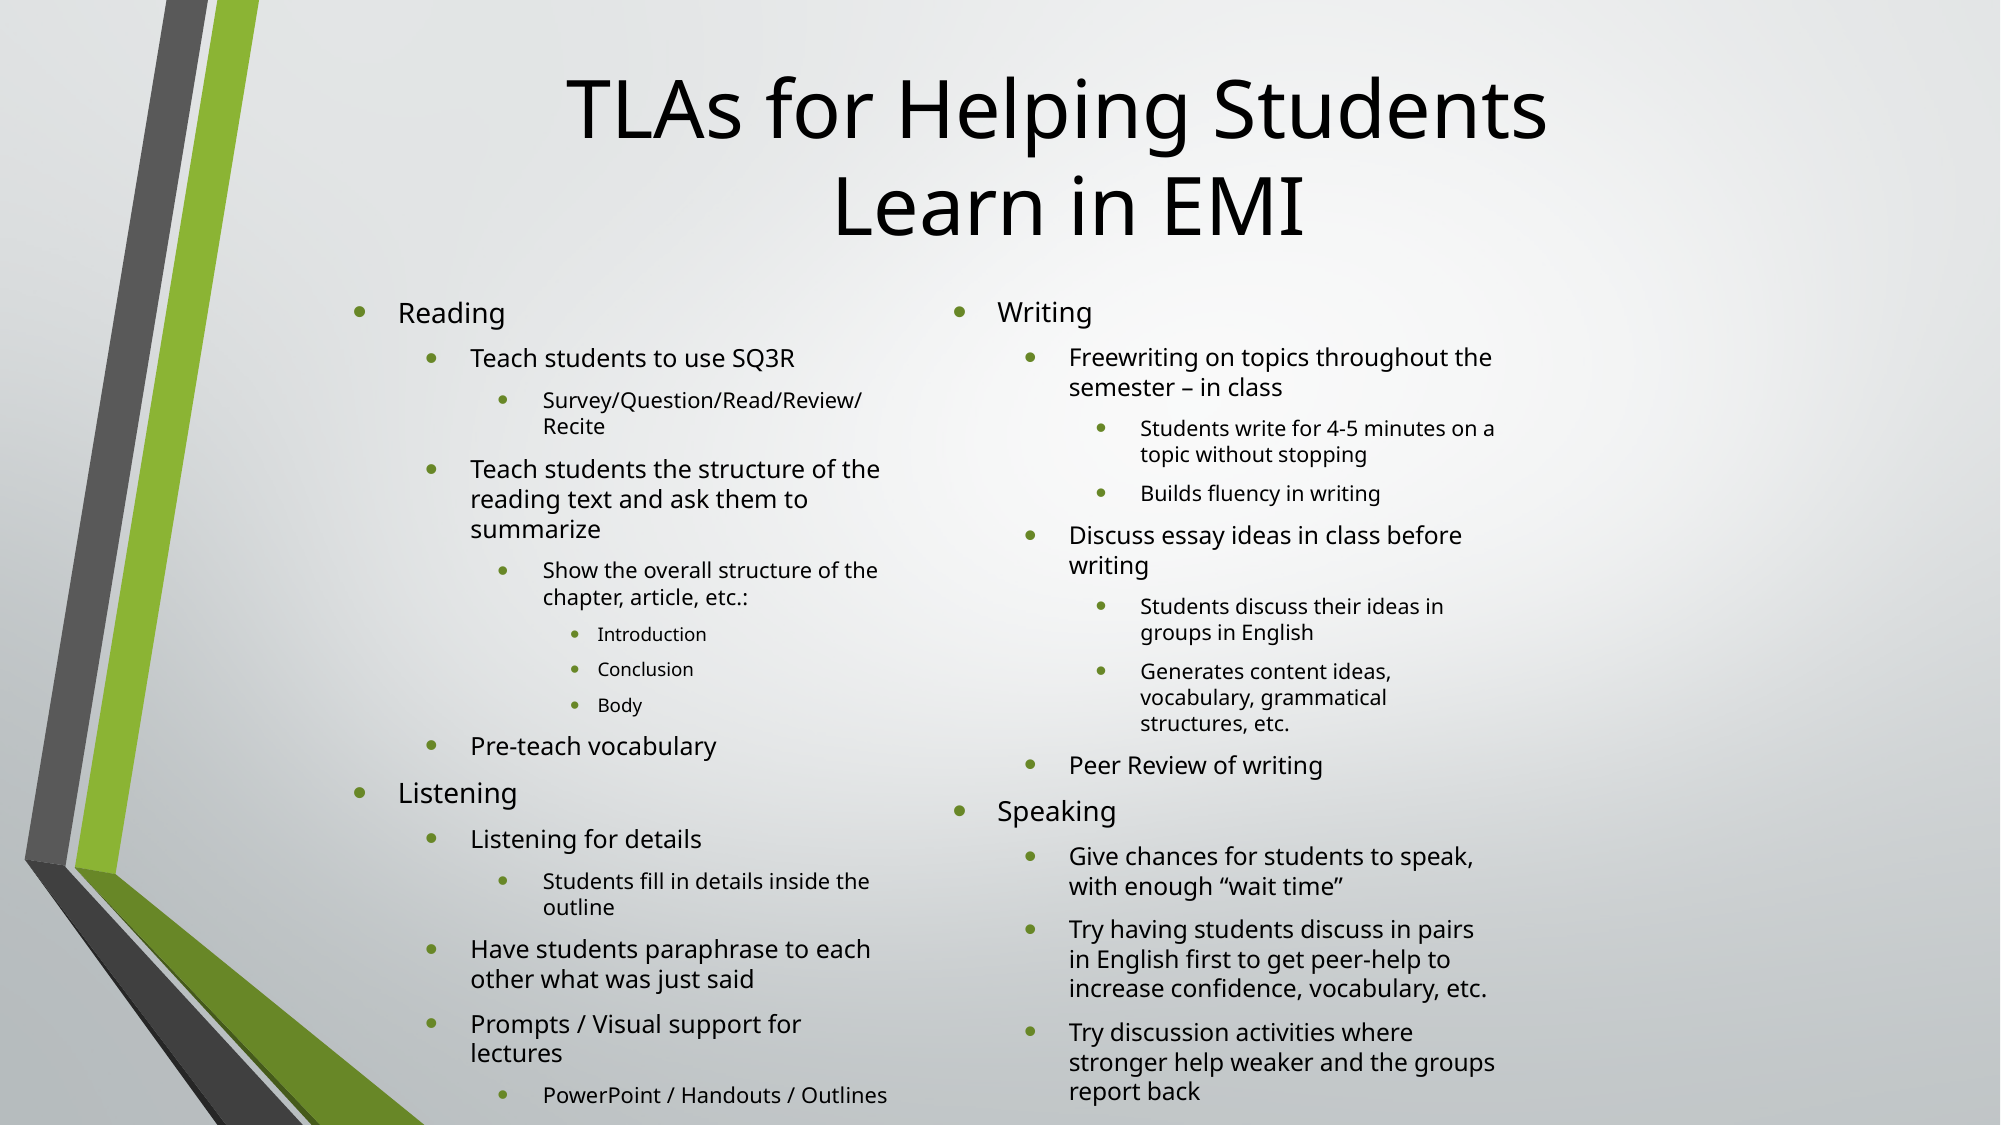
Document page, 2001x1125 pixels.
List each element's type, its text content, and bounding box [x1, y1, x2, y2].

list Reading Teach students to use SQ3R Survey/Question/Read/Review/Recite Teach students the structure of the reading text and ask them to summarize Show the overall structure of the chapter, article, etc.: Introduction Conclusion Body Pre-teach vocabulary Listening Listening for details Students fill in details inside the outline Have students paraphrase to each other what was just said Prompts / Visual support for lectures PowerPoint / Handouts / Outlines [337, 287, 915, 1125]
title TLAs for Helping Students Learn in EMI [487, 50, 1650, 261]
list Writing Freewriting on topics throughout the semester – in class Students write for 4-5 minutes on a topic without stopping Builds fluency in writing Discuss essay ideas in class before writing Students discuss their ideas in groups in English Generates content ideas, vocabulary, grammatical structures, etc. Peer Review of writing Speaking Give chances for students to speak, with enough “wait time” Try having students discuss in pairs in English first to get peer-help to increase confidence, vocabulary, etc. Try discussion activities where stronger help weaker and the groups report back [937, 287, 1515, 1125]
